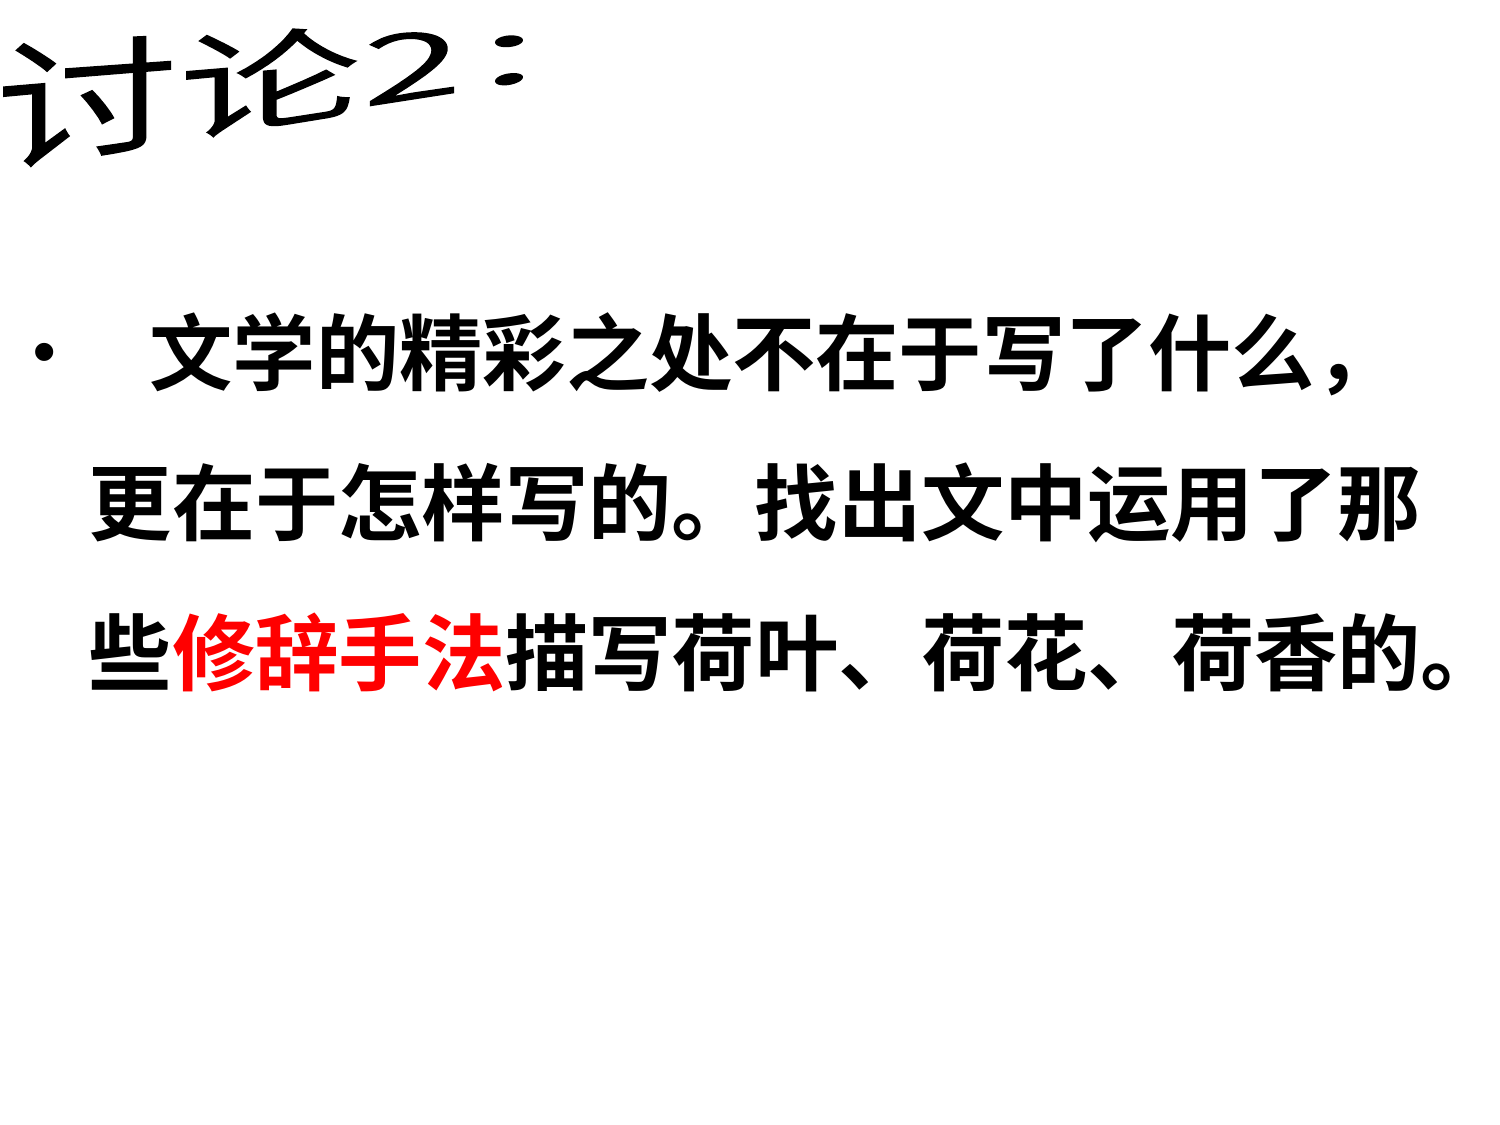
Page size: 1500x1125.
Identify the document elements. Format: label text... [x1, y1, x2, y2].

list 文学的精彩之处不在于写了什么，更在于怎样写的。找出文中运用了那些修辞手法描写荷叶、荷花、荷香的。 [17, 243, 1459, 986]
